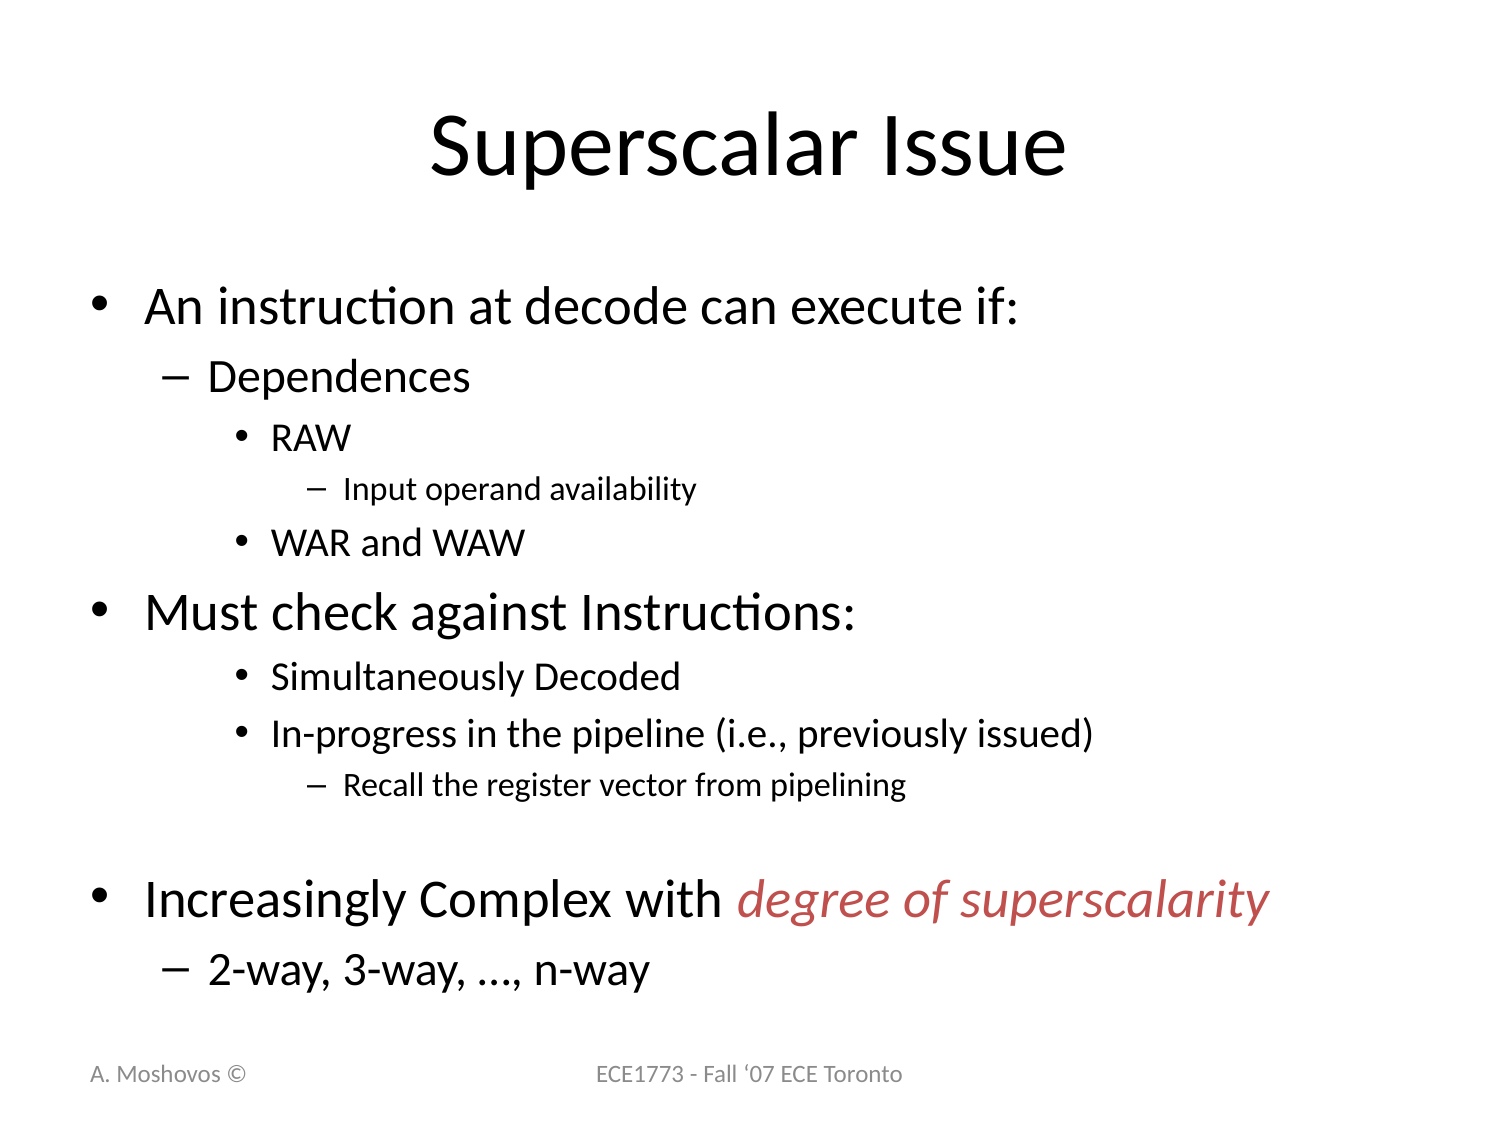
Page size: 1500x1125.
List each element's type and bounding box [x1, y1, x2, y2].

slide_number [75, 1042, 425, 1103]
list [75, 262, 1425, 1005]
title [75, 45, 1425, 233]
footer [512, 1042, 988, 1103]
